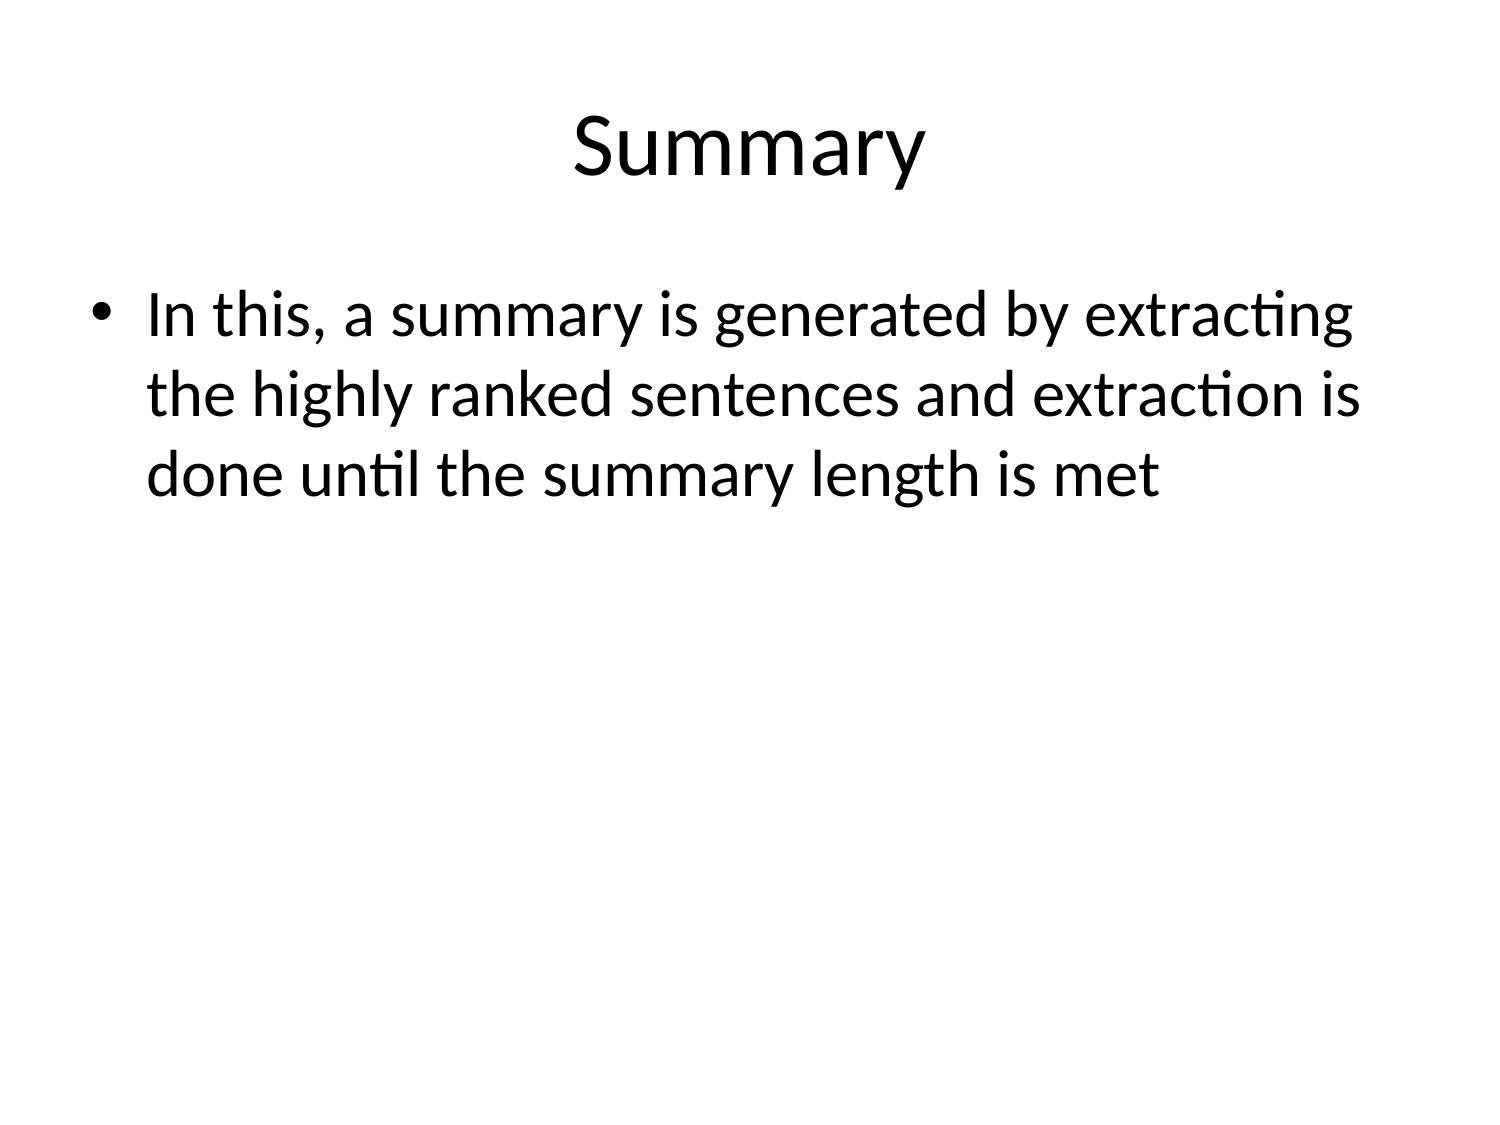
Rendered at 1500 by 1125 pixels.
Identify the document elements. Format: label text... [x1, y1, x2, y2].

list In this, a summary is generated by extracting the highly ranked sentences and extraction is done until the summary length is met [75, 262, 1425, 1005]
title Summary [75, 45, 1425, 233]
